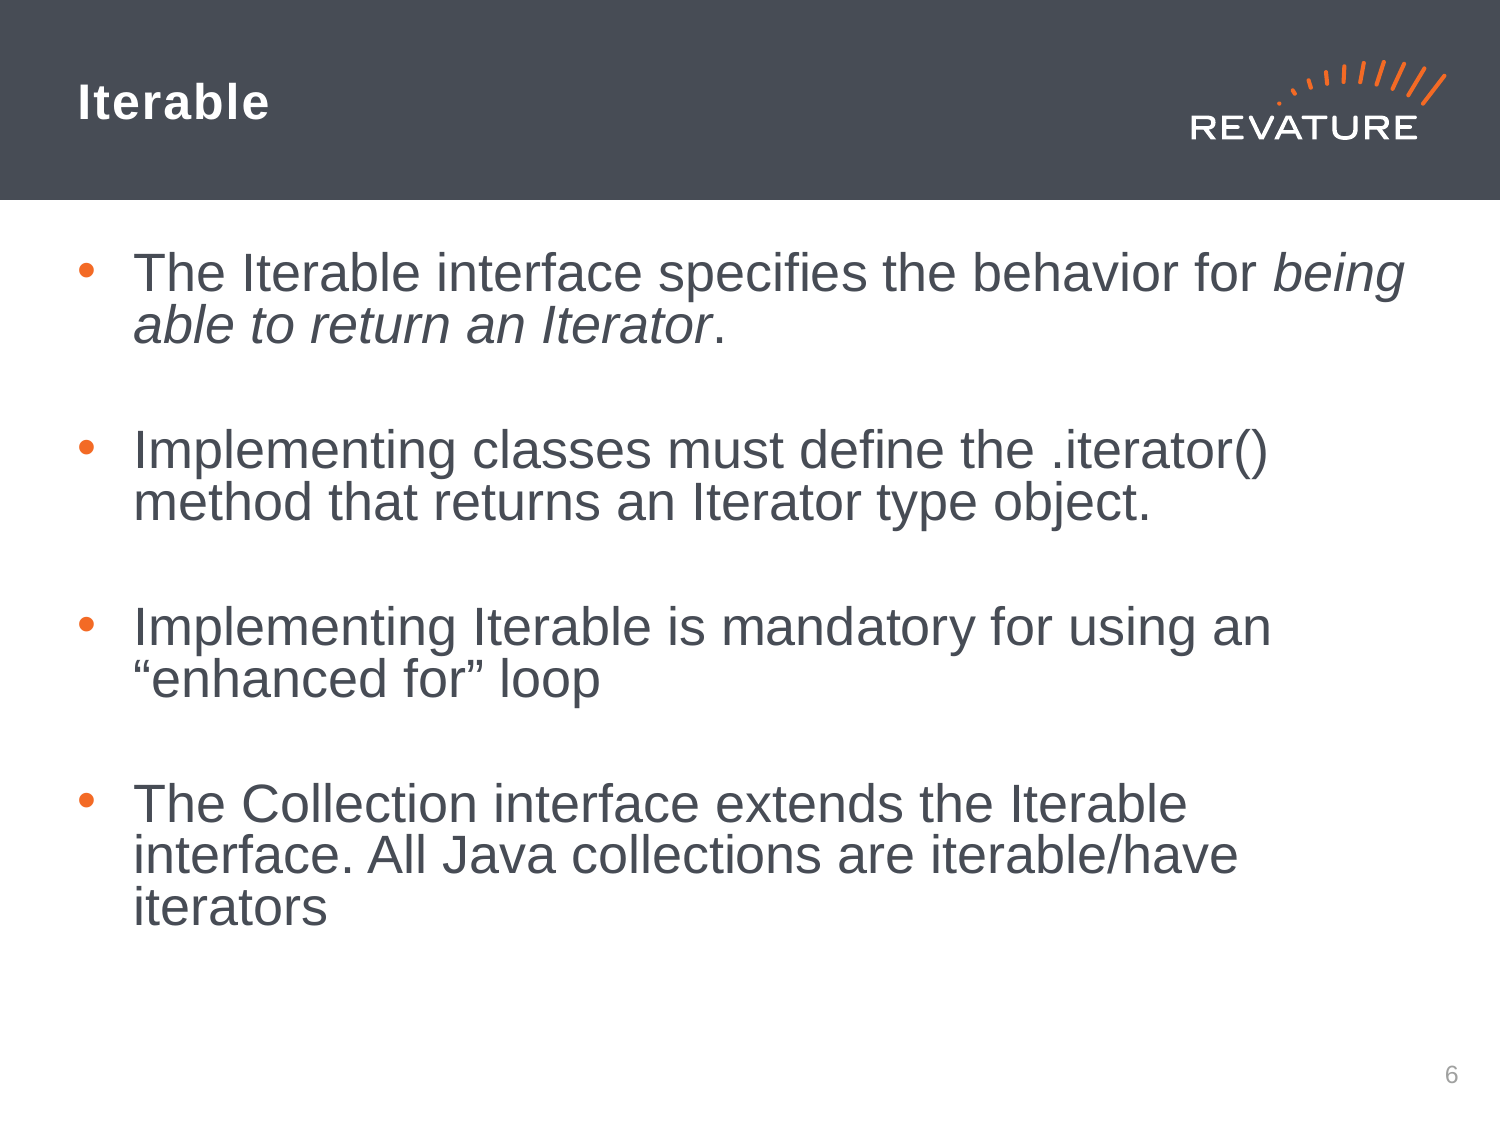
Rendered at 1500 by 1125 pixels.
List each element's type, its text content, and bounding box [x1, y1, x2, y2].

list The Iterable interface specifies the behavior for being able to return an Iterator. Implementing classes must define the .iterator() method that returns an Iterator type object. Implementing Iterable is mandatory for using an “enhanced for” loop The Collection interface extends the Iterable interface. All Java collections are iterable/have iterators [62, 243, 1438, 986]
title Iterable [62, 0, 1084, 200]
slide_number 5 [1332, 1043, 1474, 1104]
